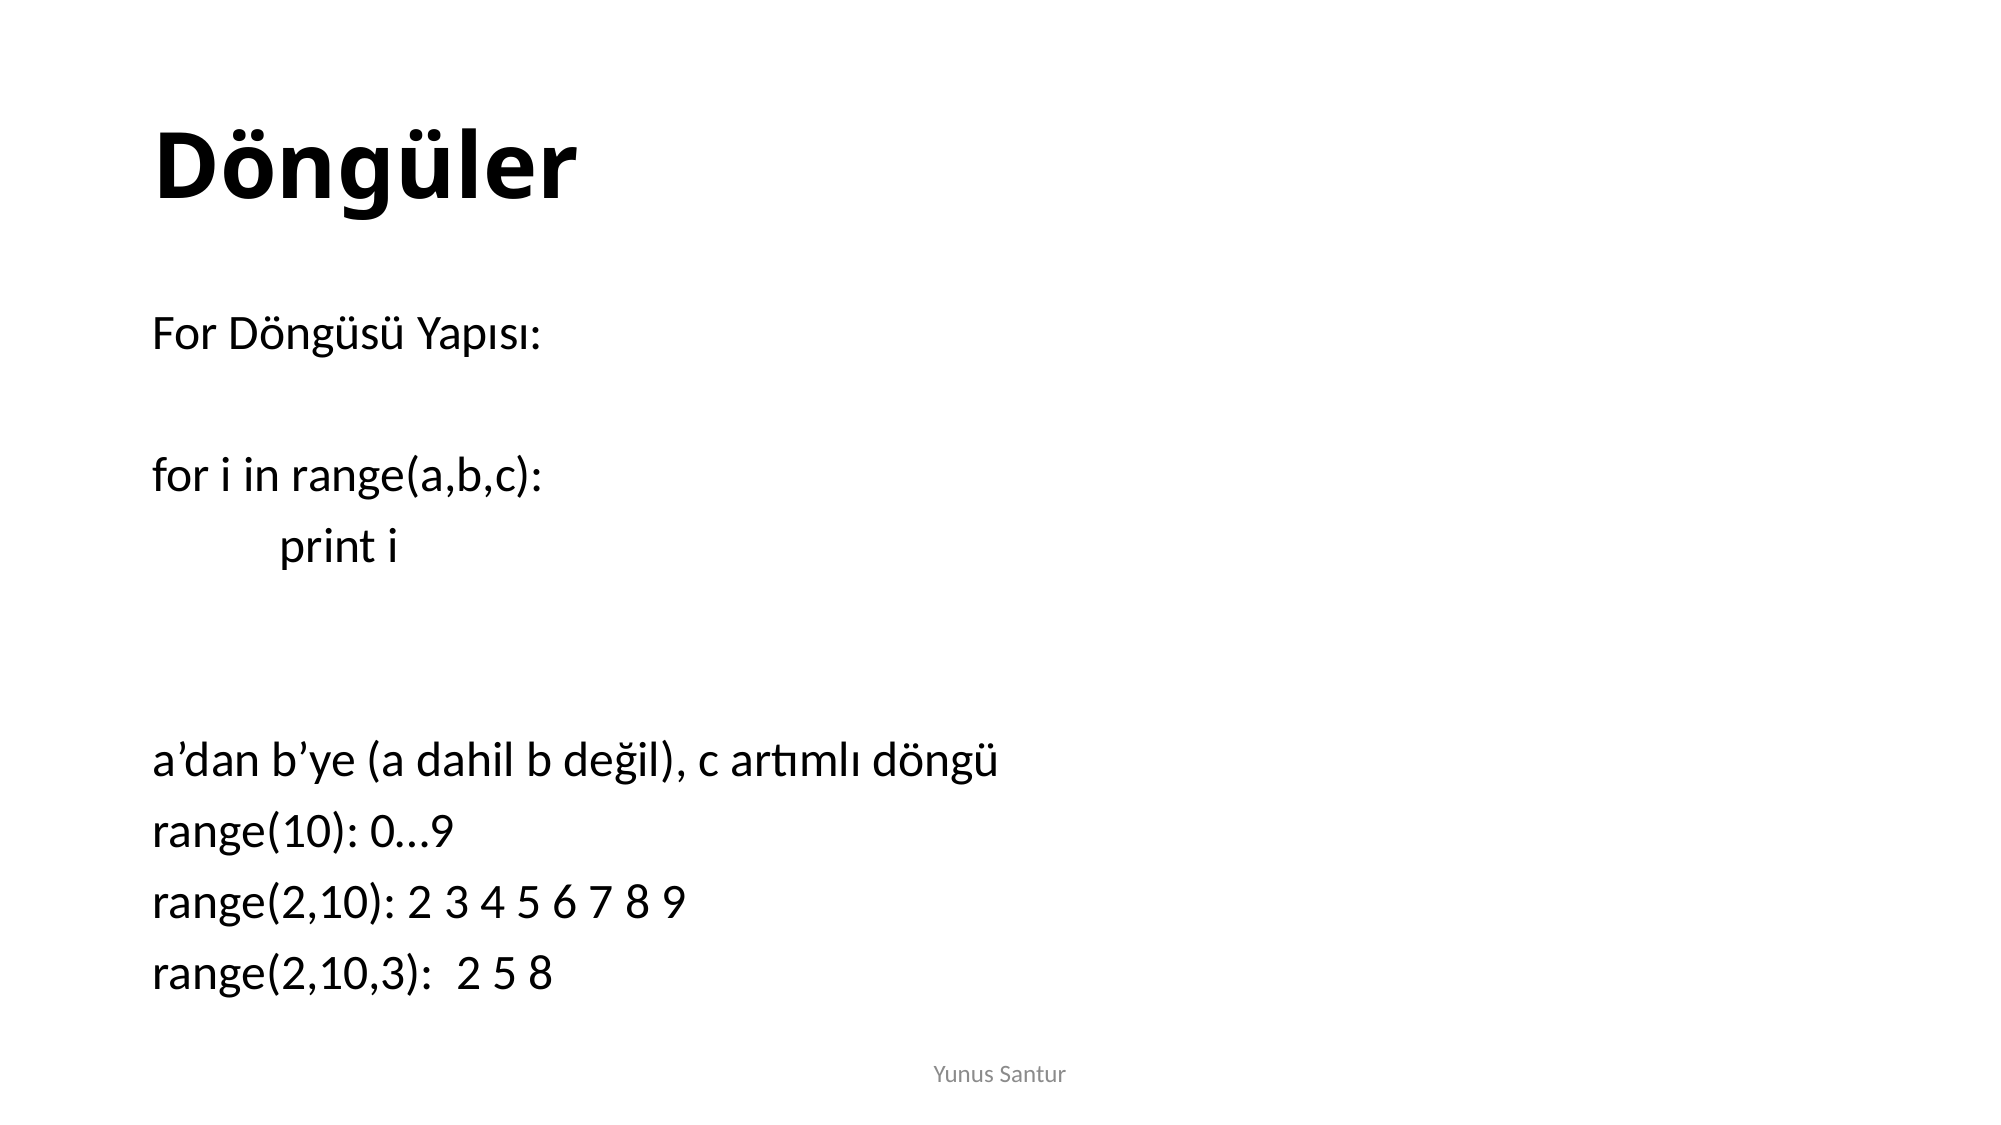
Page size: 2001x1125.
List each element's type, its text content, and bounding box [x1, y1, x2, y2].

footer Yunus Santur [662, 1042, 1338, 1103]
list For Döngüsü Yapısı: for i in range(a,b,c): print i a’dan b’ye (a dahil b değil), c artımlı döngü range(10): 0…9 range(2,10): 2 3 4 5 6 7 8 9 range(2,10,3): 2 5 8 [137, 299, 1863, 1014]
title Döngüler [137, 59, 1863, 278]
